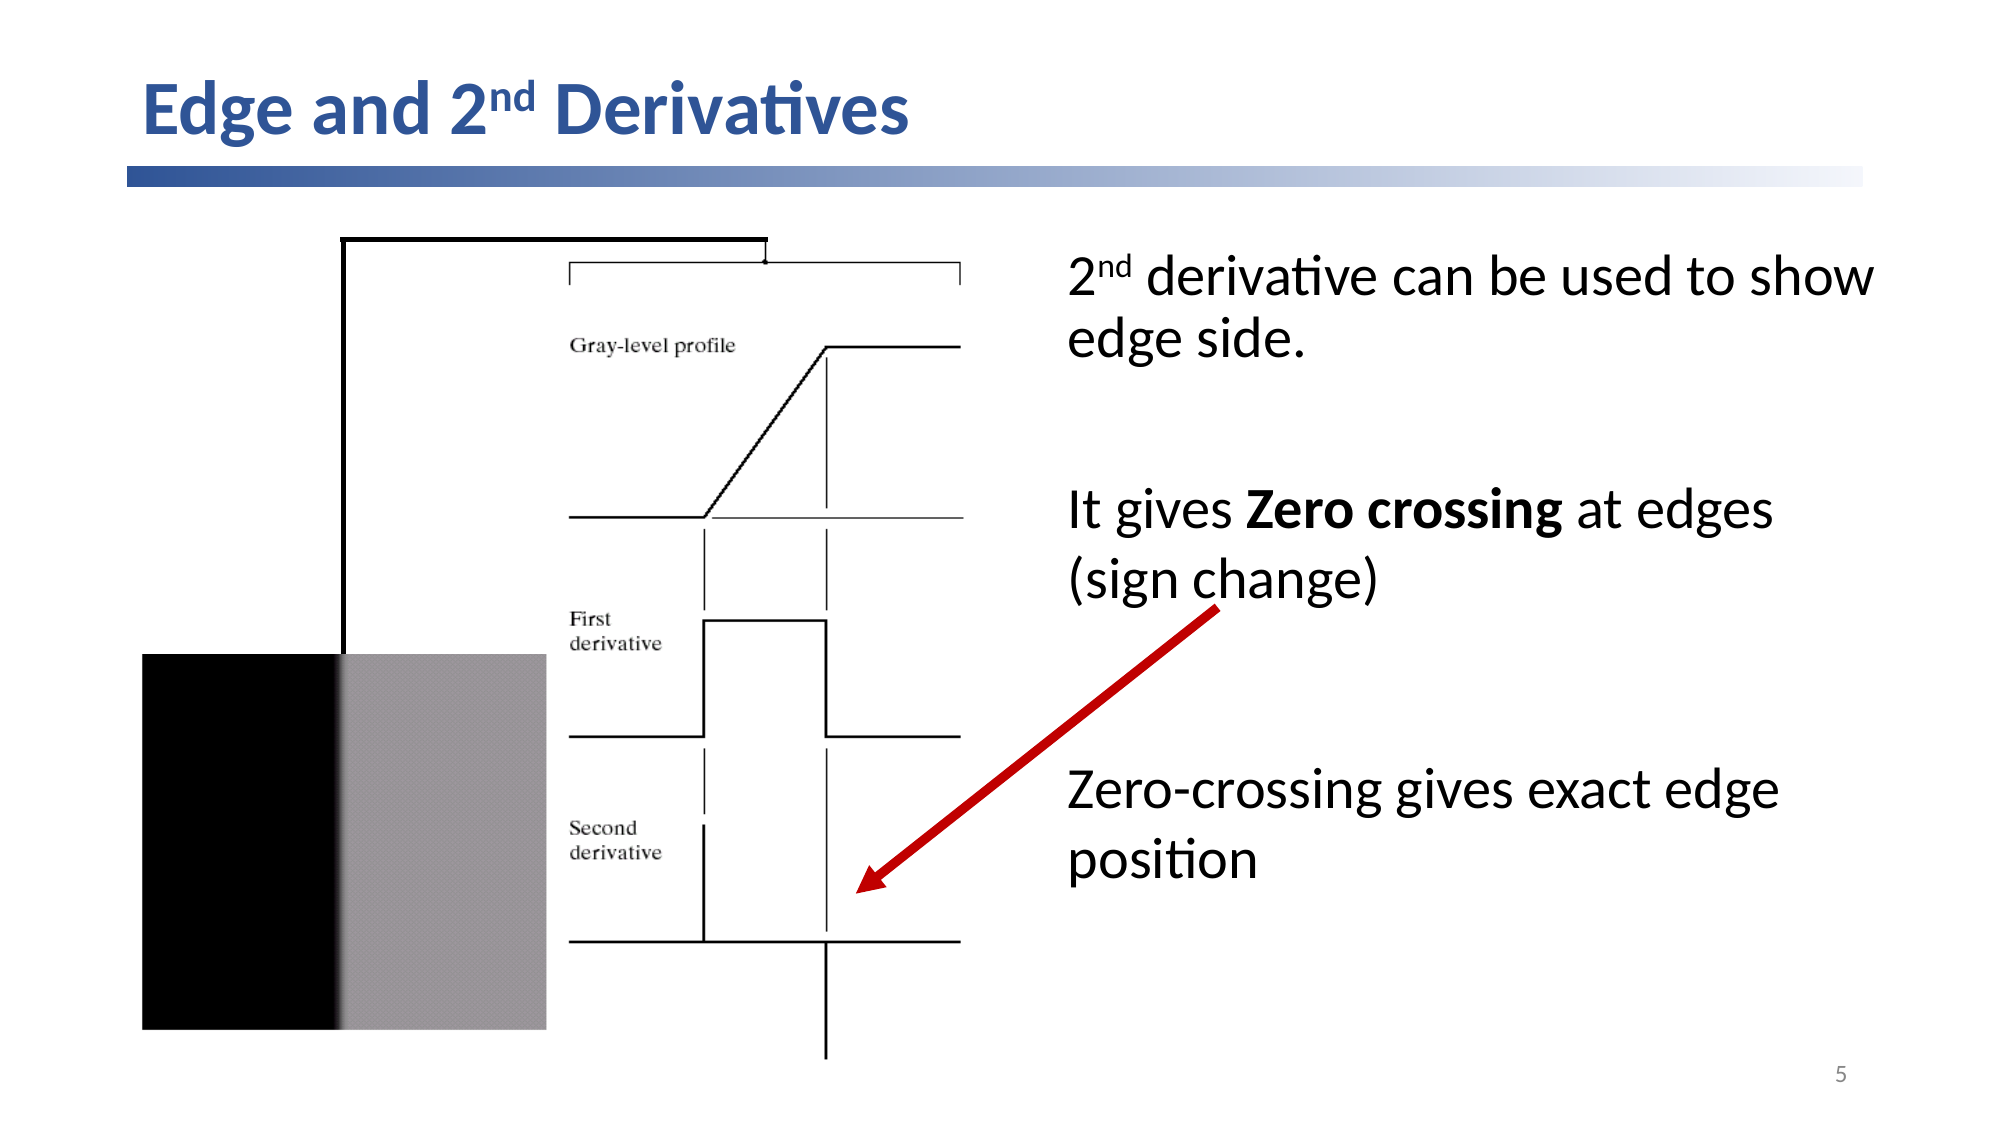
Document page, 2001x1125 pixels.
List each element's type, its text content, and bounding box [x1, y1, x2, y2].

text_box It gives Zero crossing at edges (sign change) Zero-crossing gives exact edge position [1052, 462, 1880, 898]
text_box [855, 607, 1218, 894]
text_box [126, 231, 973, 1066]
title Edge and 2nd Derivatives [127, 59, 1949, 159]
slide_number ‹#› [1412, 1042, 1863, 1103]
list 2nd derivative can be used to show edge side. [1052, 237, 1949, 421]
